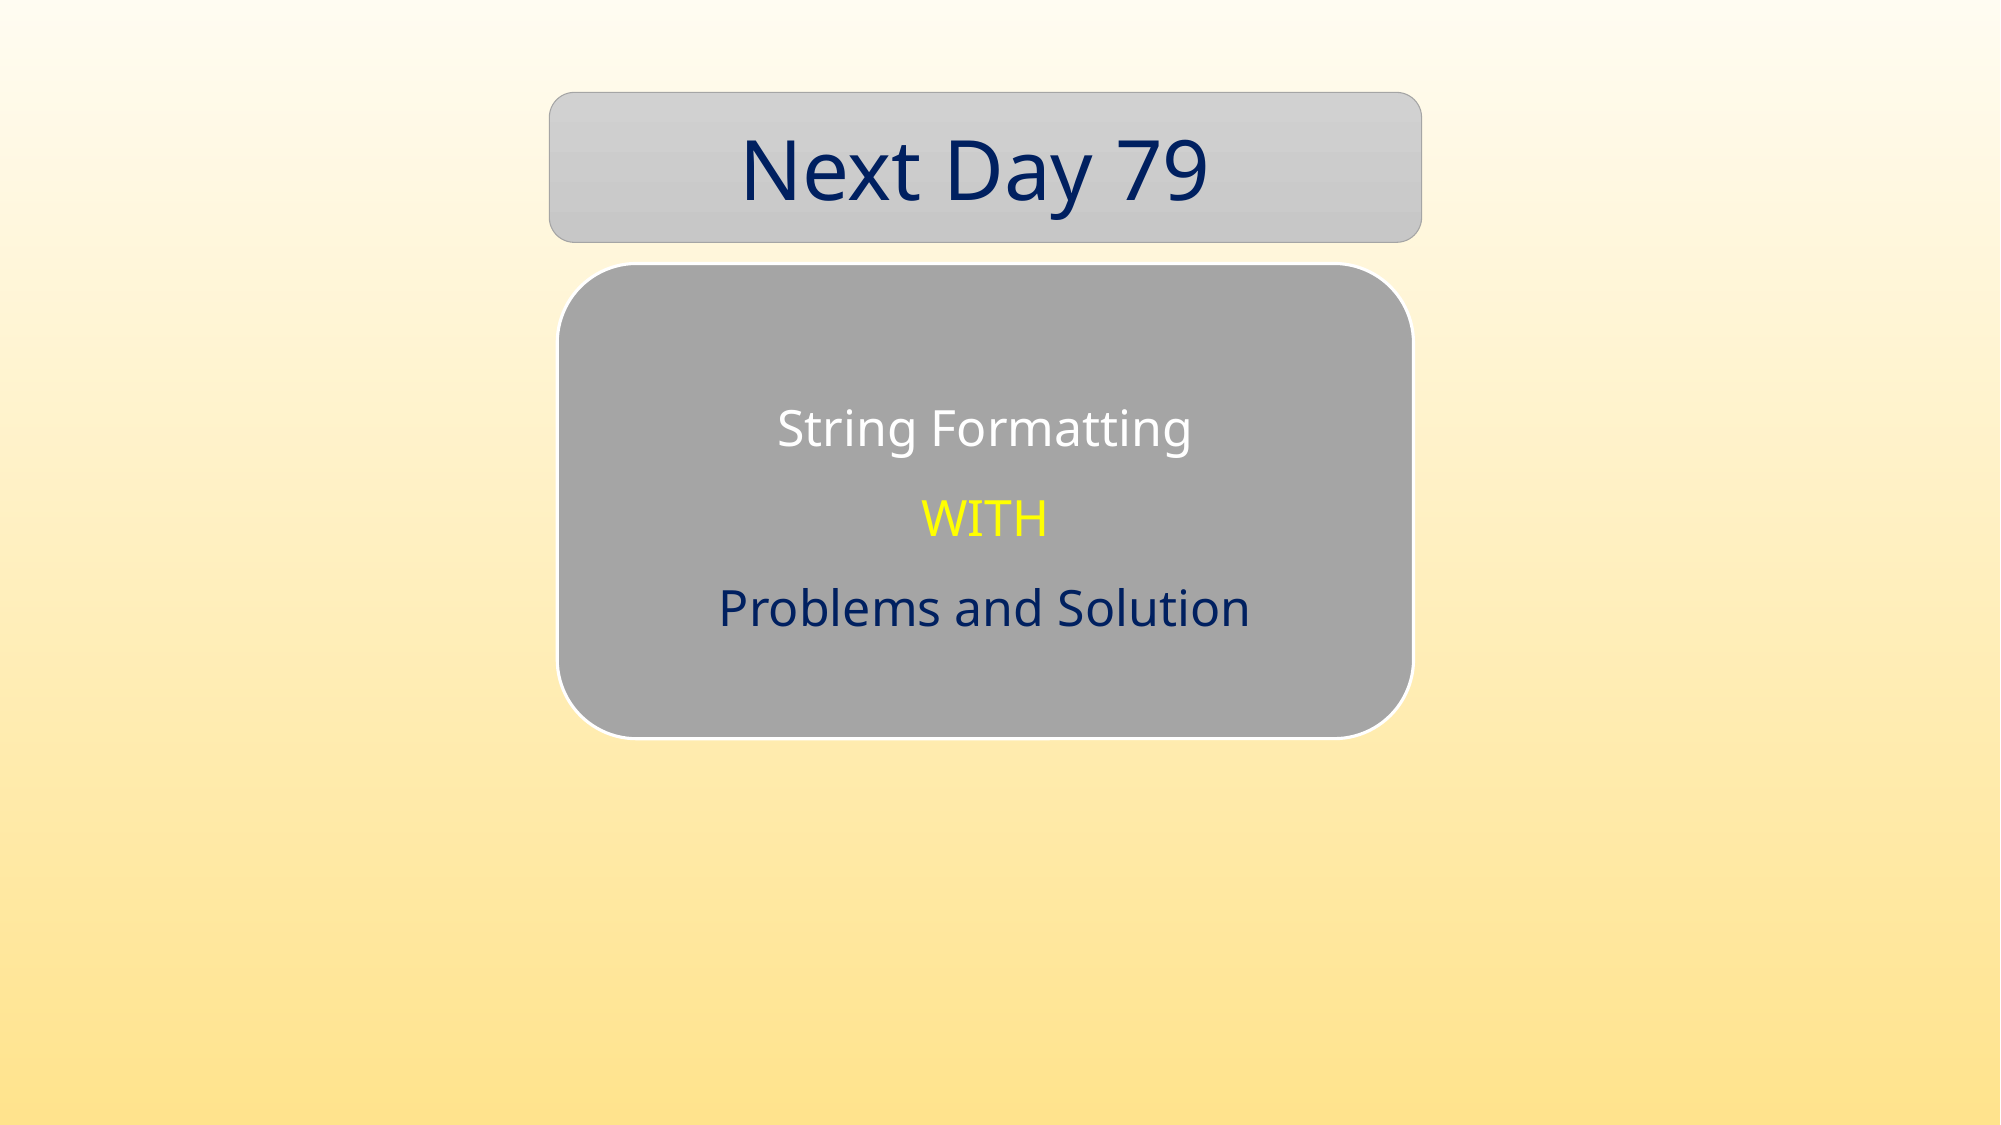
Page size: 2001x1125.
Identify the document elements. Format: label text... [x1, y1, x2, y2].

text_box String Formatting WITH Problems and Solution [555, 261, 1416, 741]
text_box Next Day 79 [548, 91, 1423, 243]
